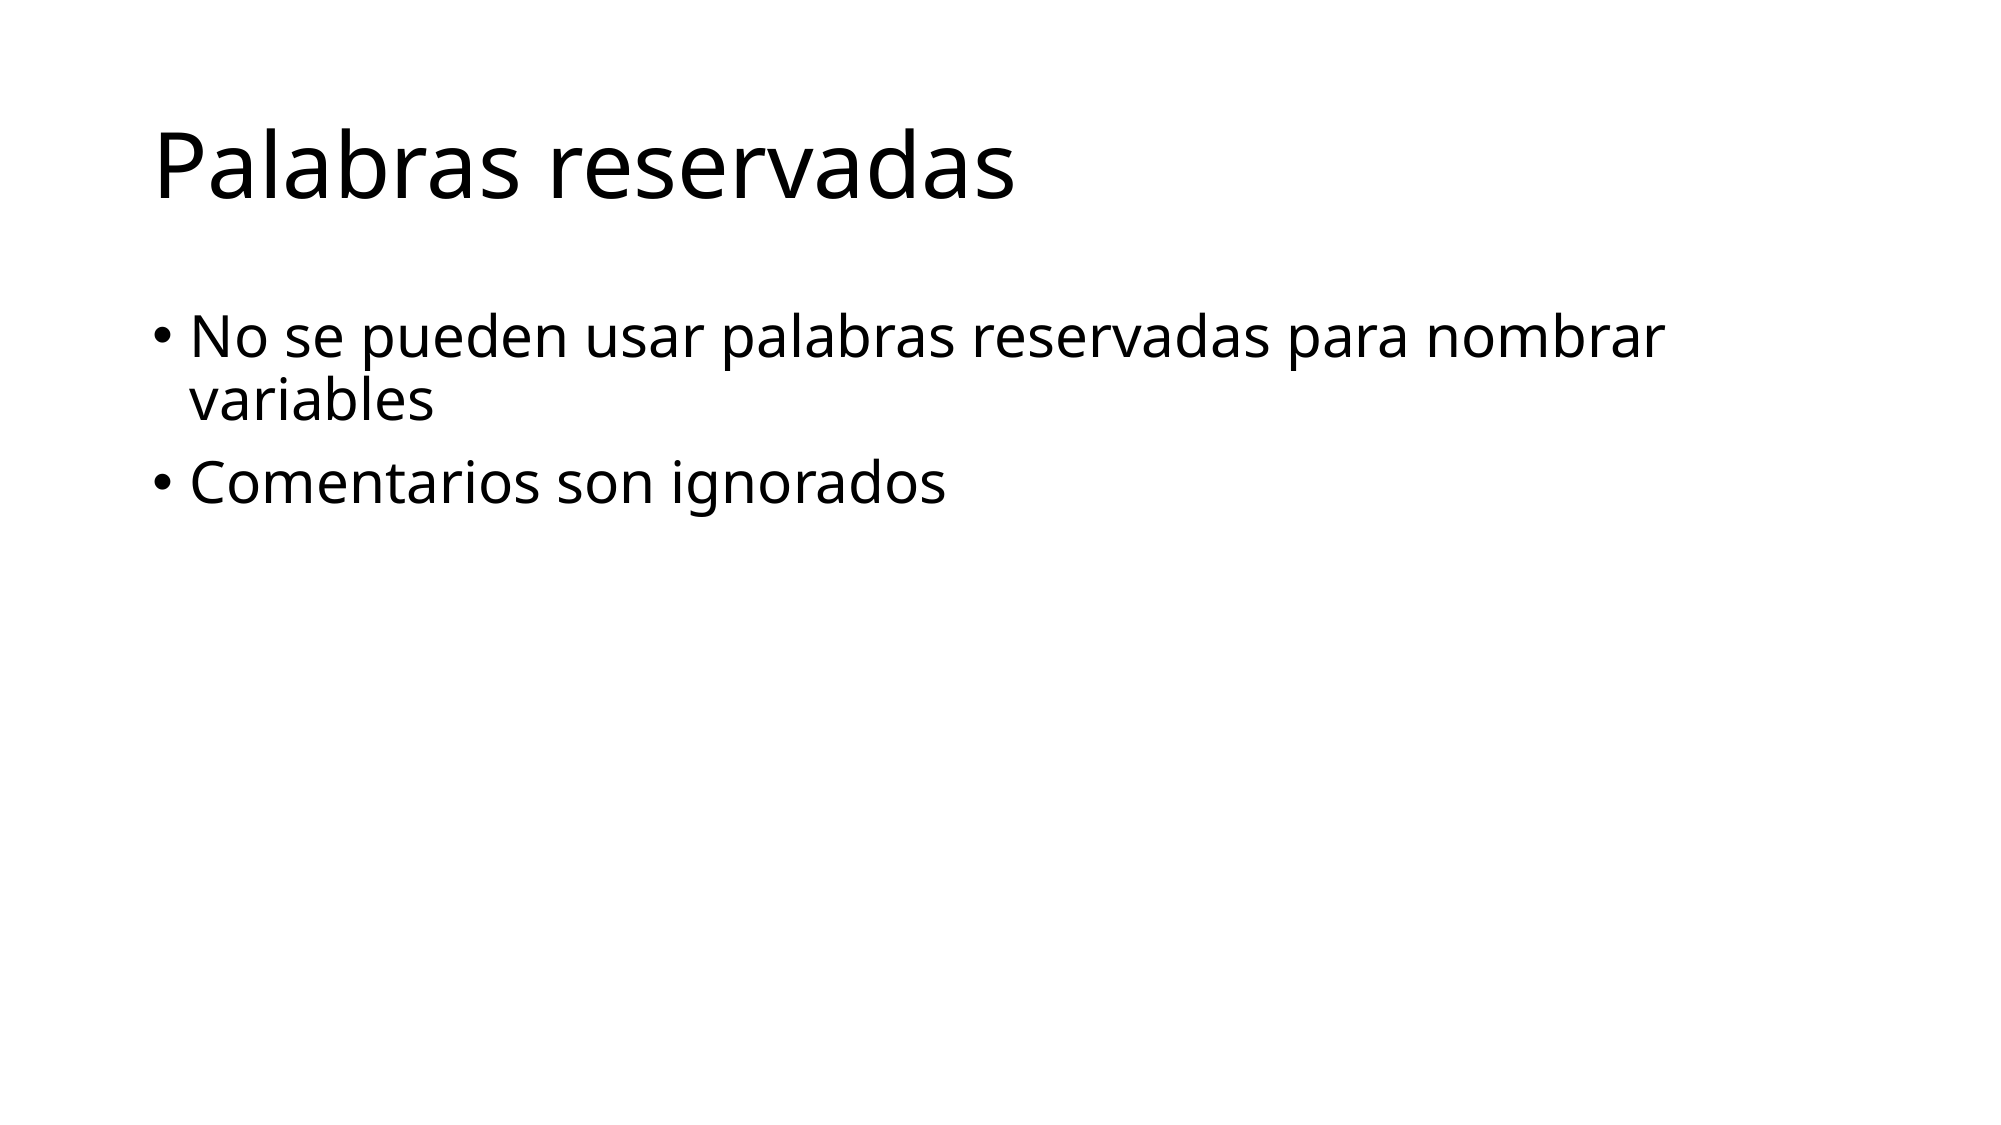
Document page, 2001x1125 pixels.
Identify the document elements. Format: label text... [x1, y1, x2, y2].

list No se pueden usar palabras reservadas para nombrar variables Comentarios son ignorados [137, 299, 1863, 1014]
title Palabras reservadas [137, 59, 1863, 278]
